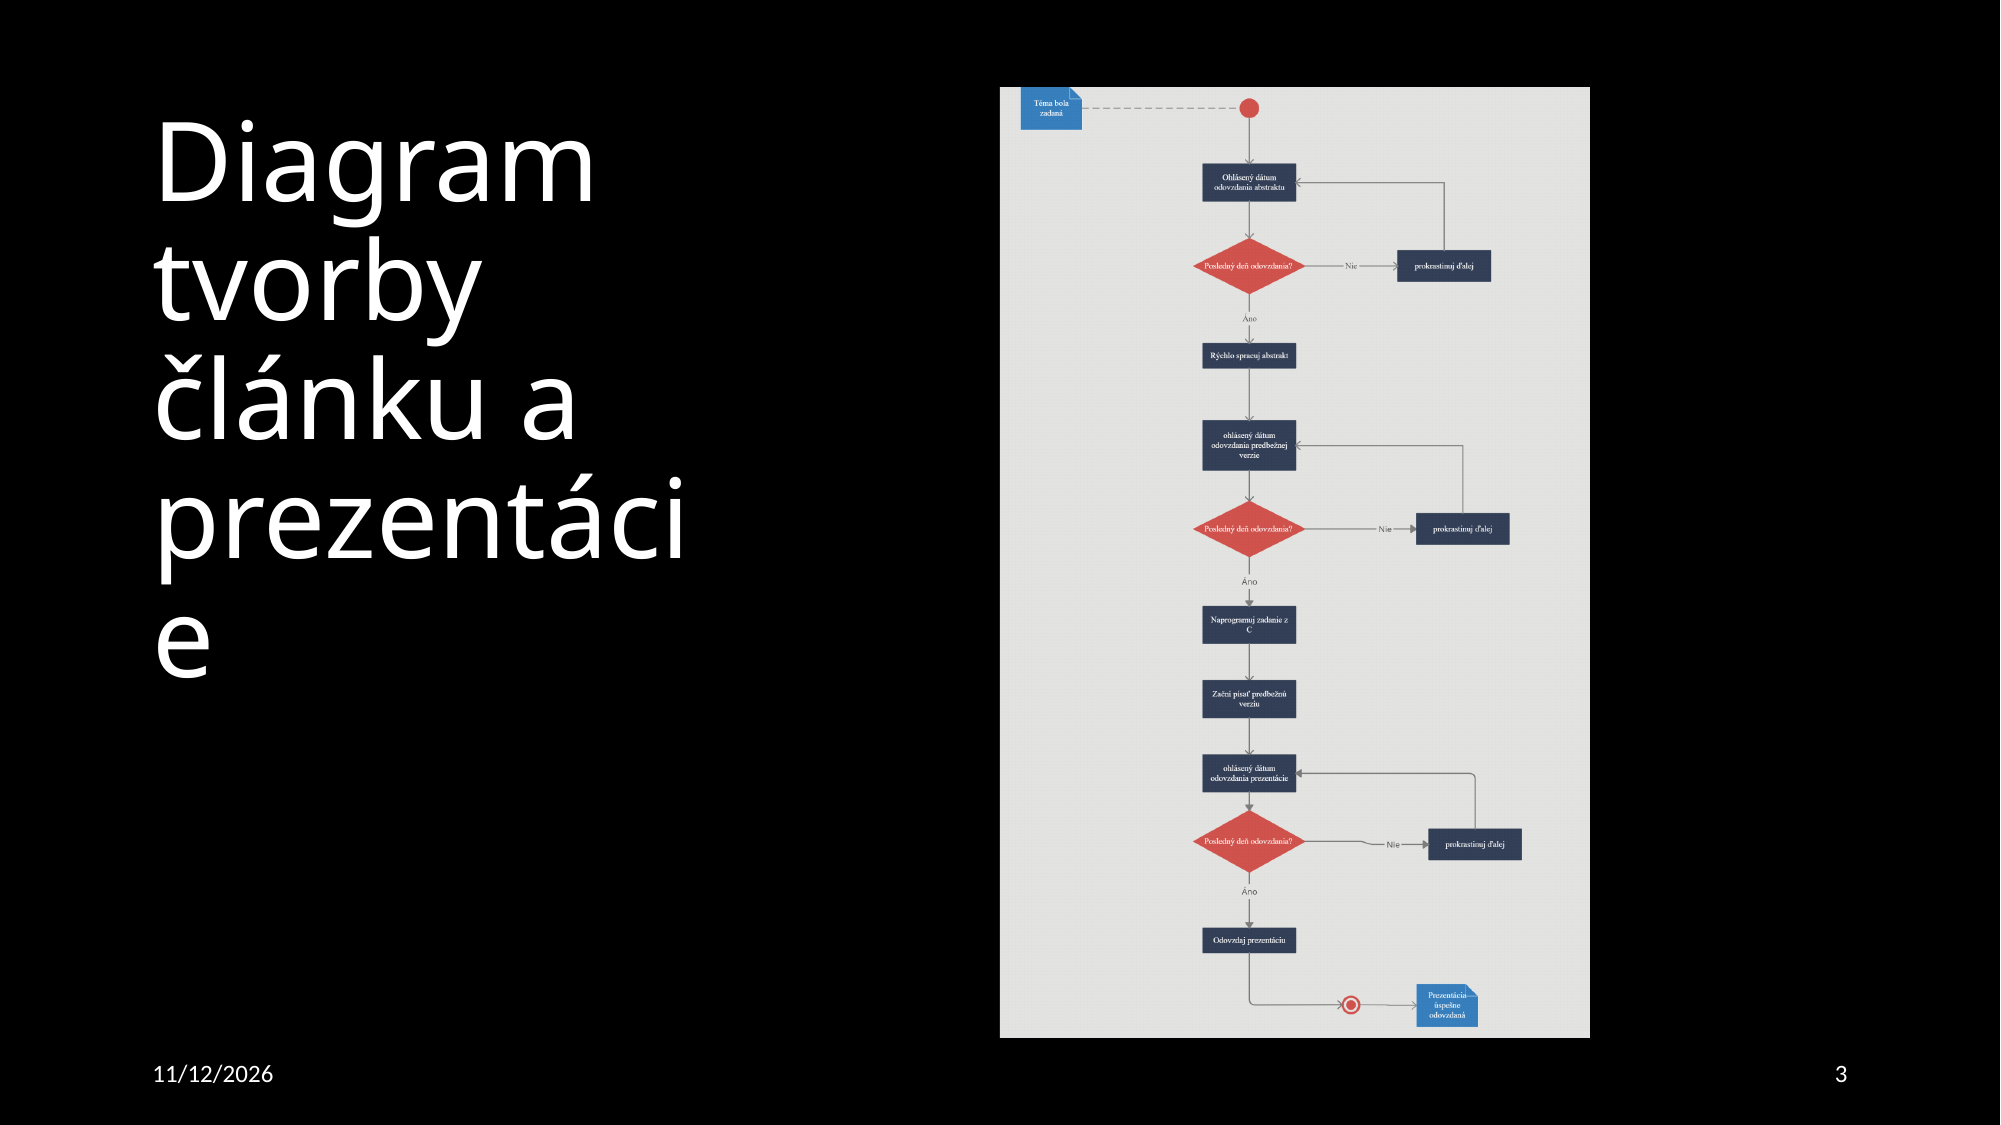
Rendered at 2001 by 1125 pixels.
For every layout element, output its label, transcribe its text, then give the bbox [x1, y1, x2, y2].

title Diagram tvorby článku a prezentácie [138, 95, 757, 710]
picture [999, 86, 1590, 1038]
slide_number 3 [1412, 1042, 1863, 1103]
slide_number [137, 1042, 588, 1103]
